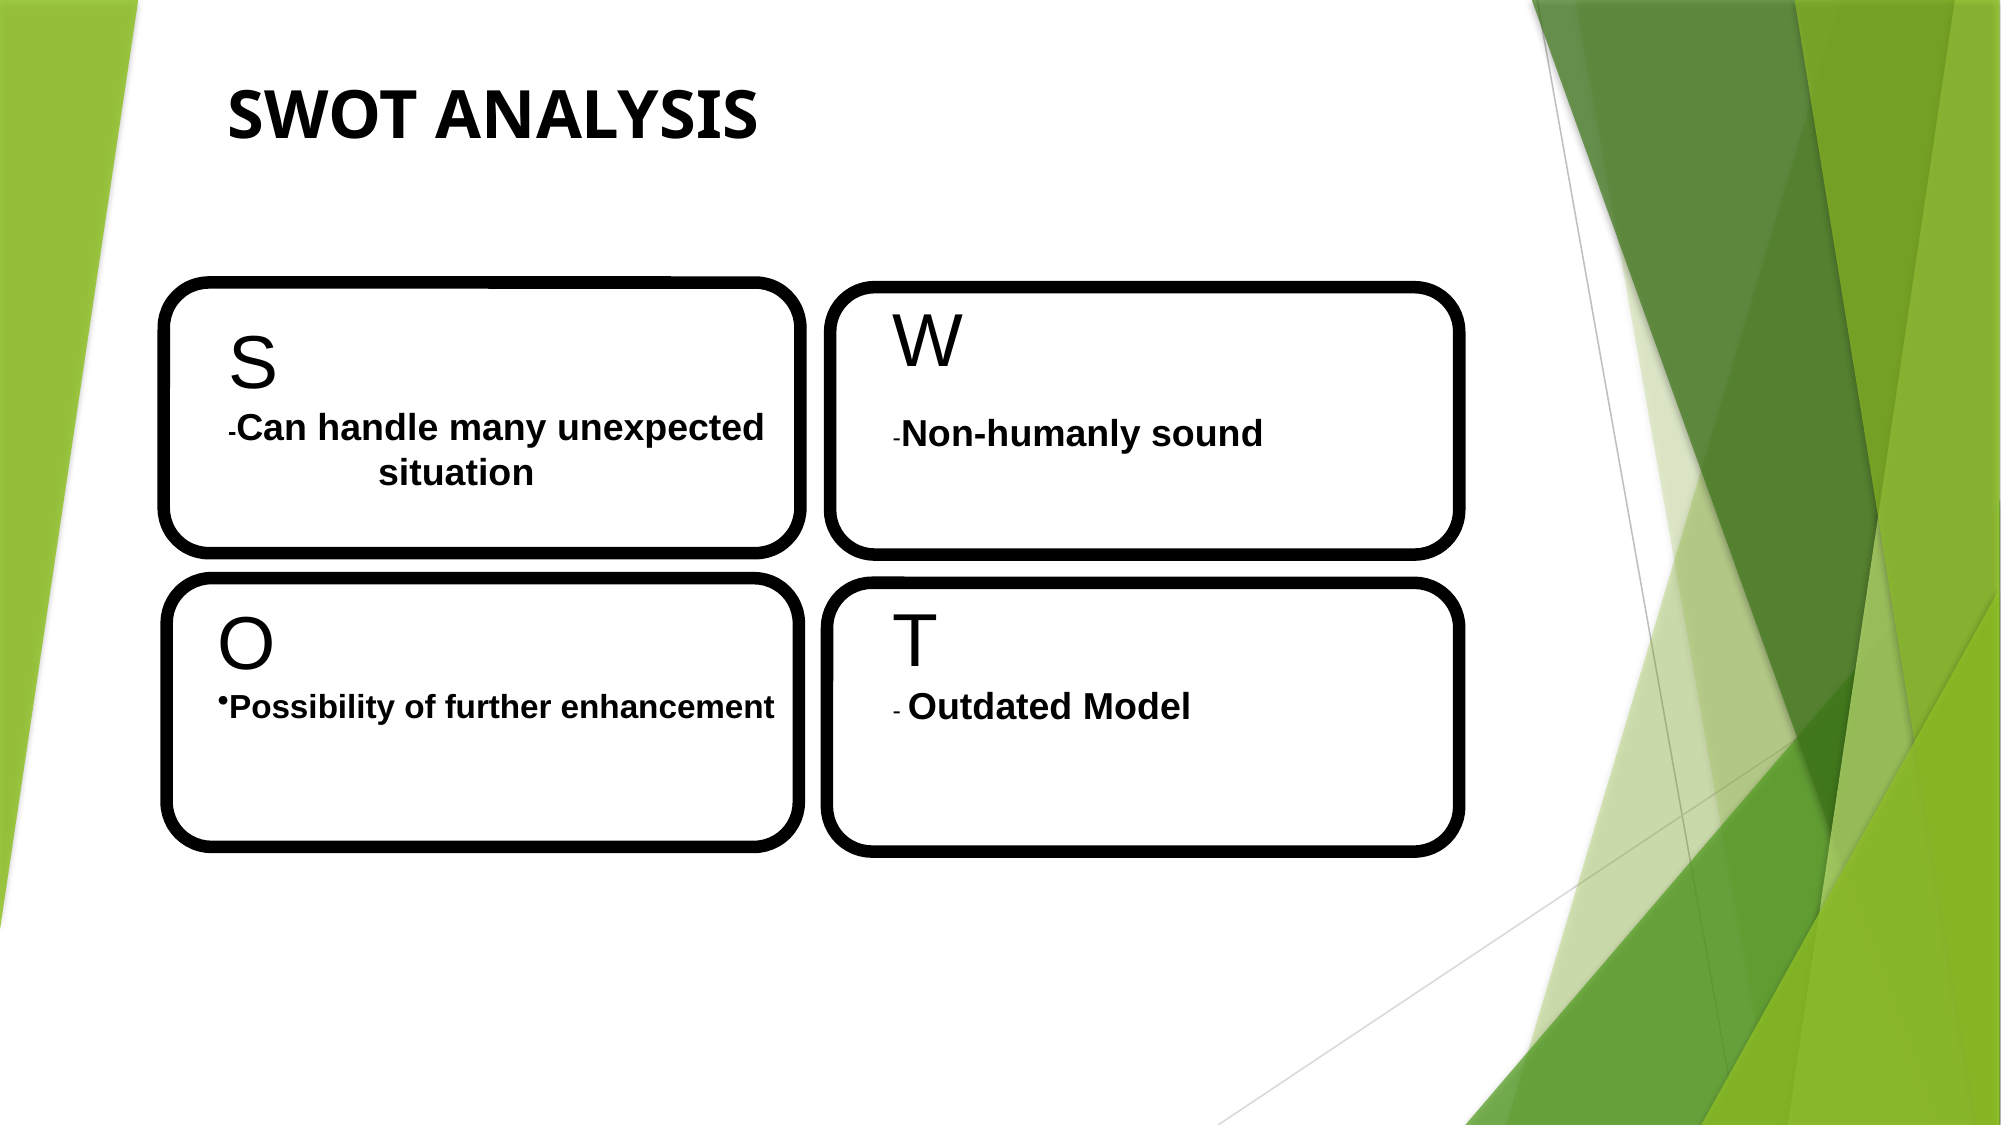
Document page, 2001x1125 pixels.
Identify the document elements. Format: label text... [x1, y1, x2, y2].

text_box [162, 280, 802, 555]
text_box [165, 576, 784, 848]
text_box [1381, 285, 1461, 557]
text_box SWOT ANALYSIS [0, 64, 1057, 160]
text_box W -Non-humanly sound [877, 283, 1381, 563]
text_box [828, 285, 877, 557]
text_box [825, 581, 1461, 854]
text_box S -Can handle many unexpected situation [213, 305, 786, 563]
text_box O Possibility of further enhancement [202, 587, 817, 912]
text_box [0, 0, 2000, 74]
text_box T - Outdated Model [877, 584, 1424, 897]
